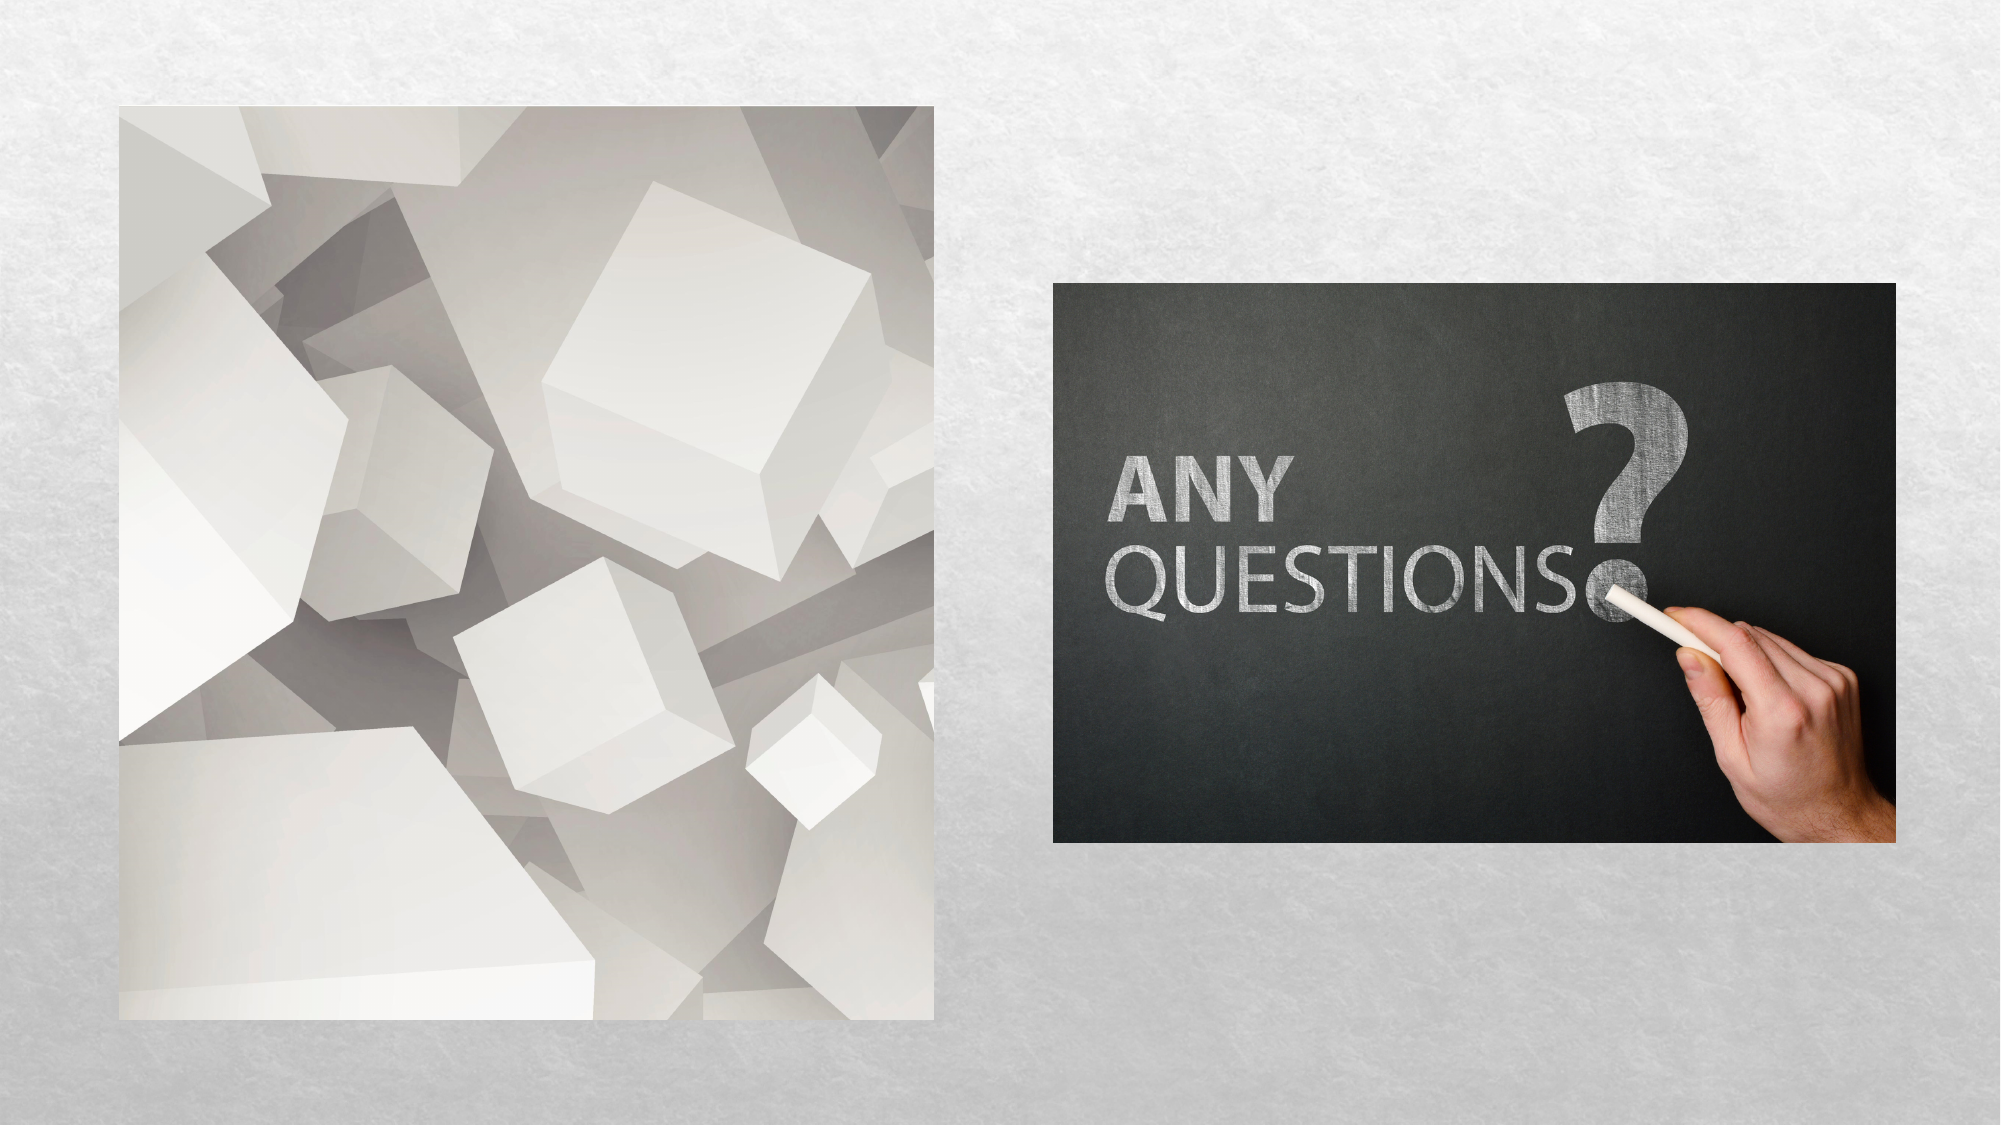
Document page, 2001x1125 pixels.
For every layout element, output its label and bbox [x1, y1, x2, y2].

picture [119, 105, 934, 1020]
picture [1053, 283, 1896, 843]
